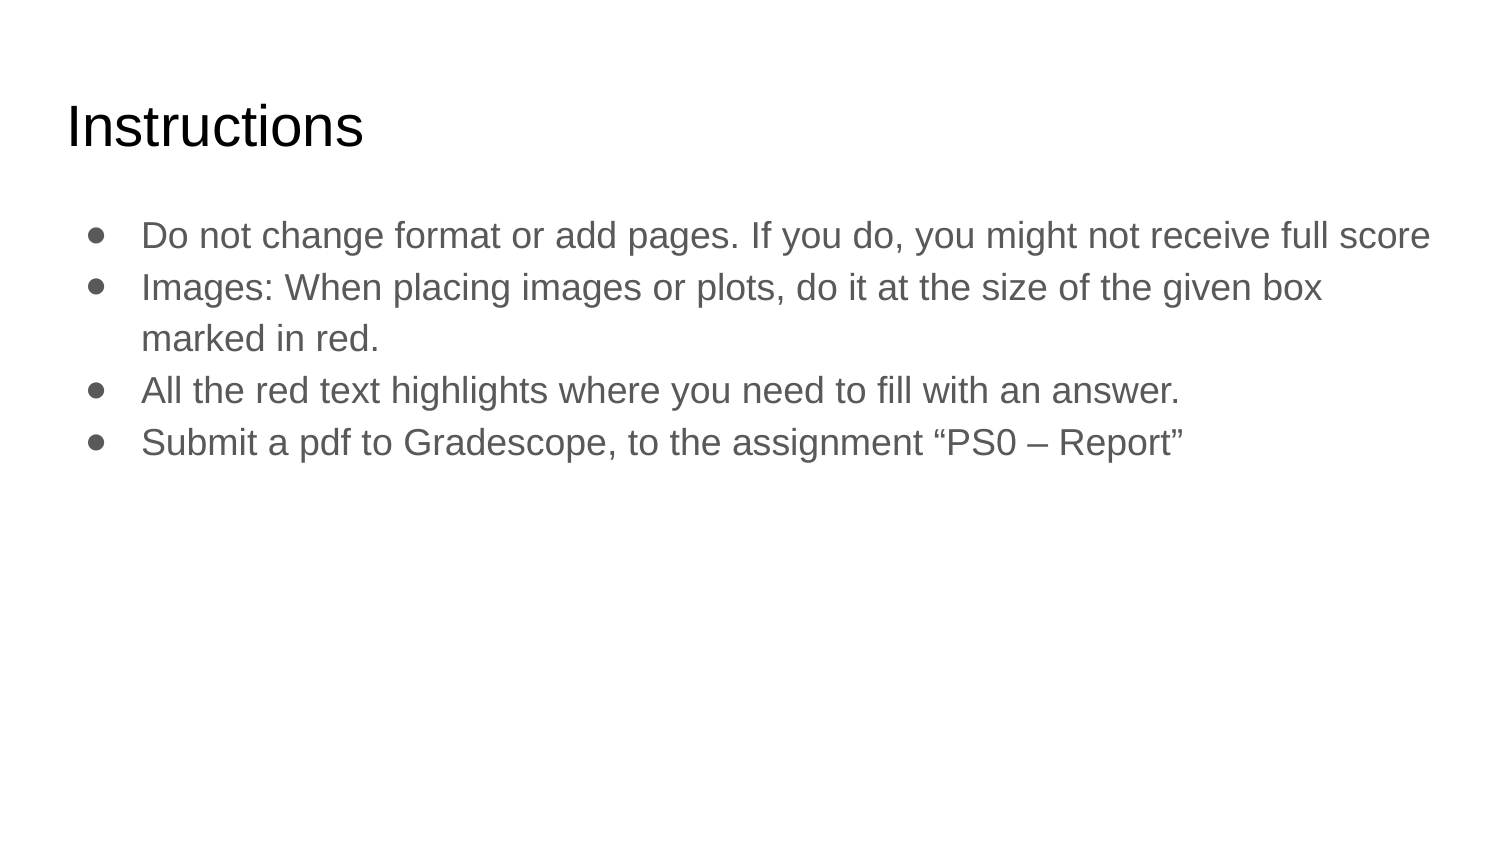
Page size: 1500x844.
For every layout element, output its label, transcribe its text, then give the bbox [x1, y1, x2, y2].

list Do not change format or add pages. If you do, you might not receive full score Images: When placing images or plots, do it at the size of the given box marked in red. All the red text highlights where you need to fill with an answer. Submit a pdf to Gradescope, to the assignment “PS0 – Report” [51, 189, 1449, 750]
title Instructions [51, 72, 1449, 167]
